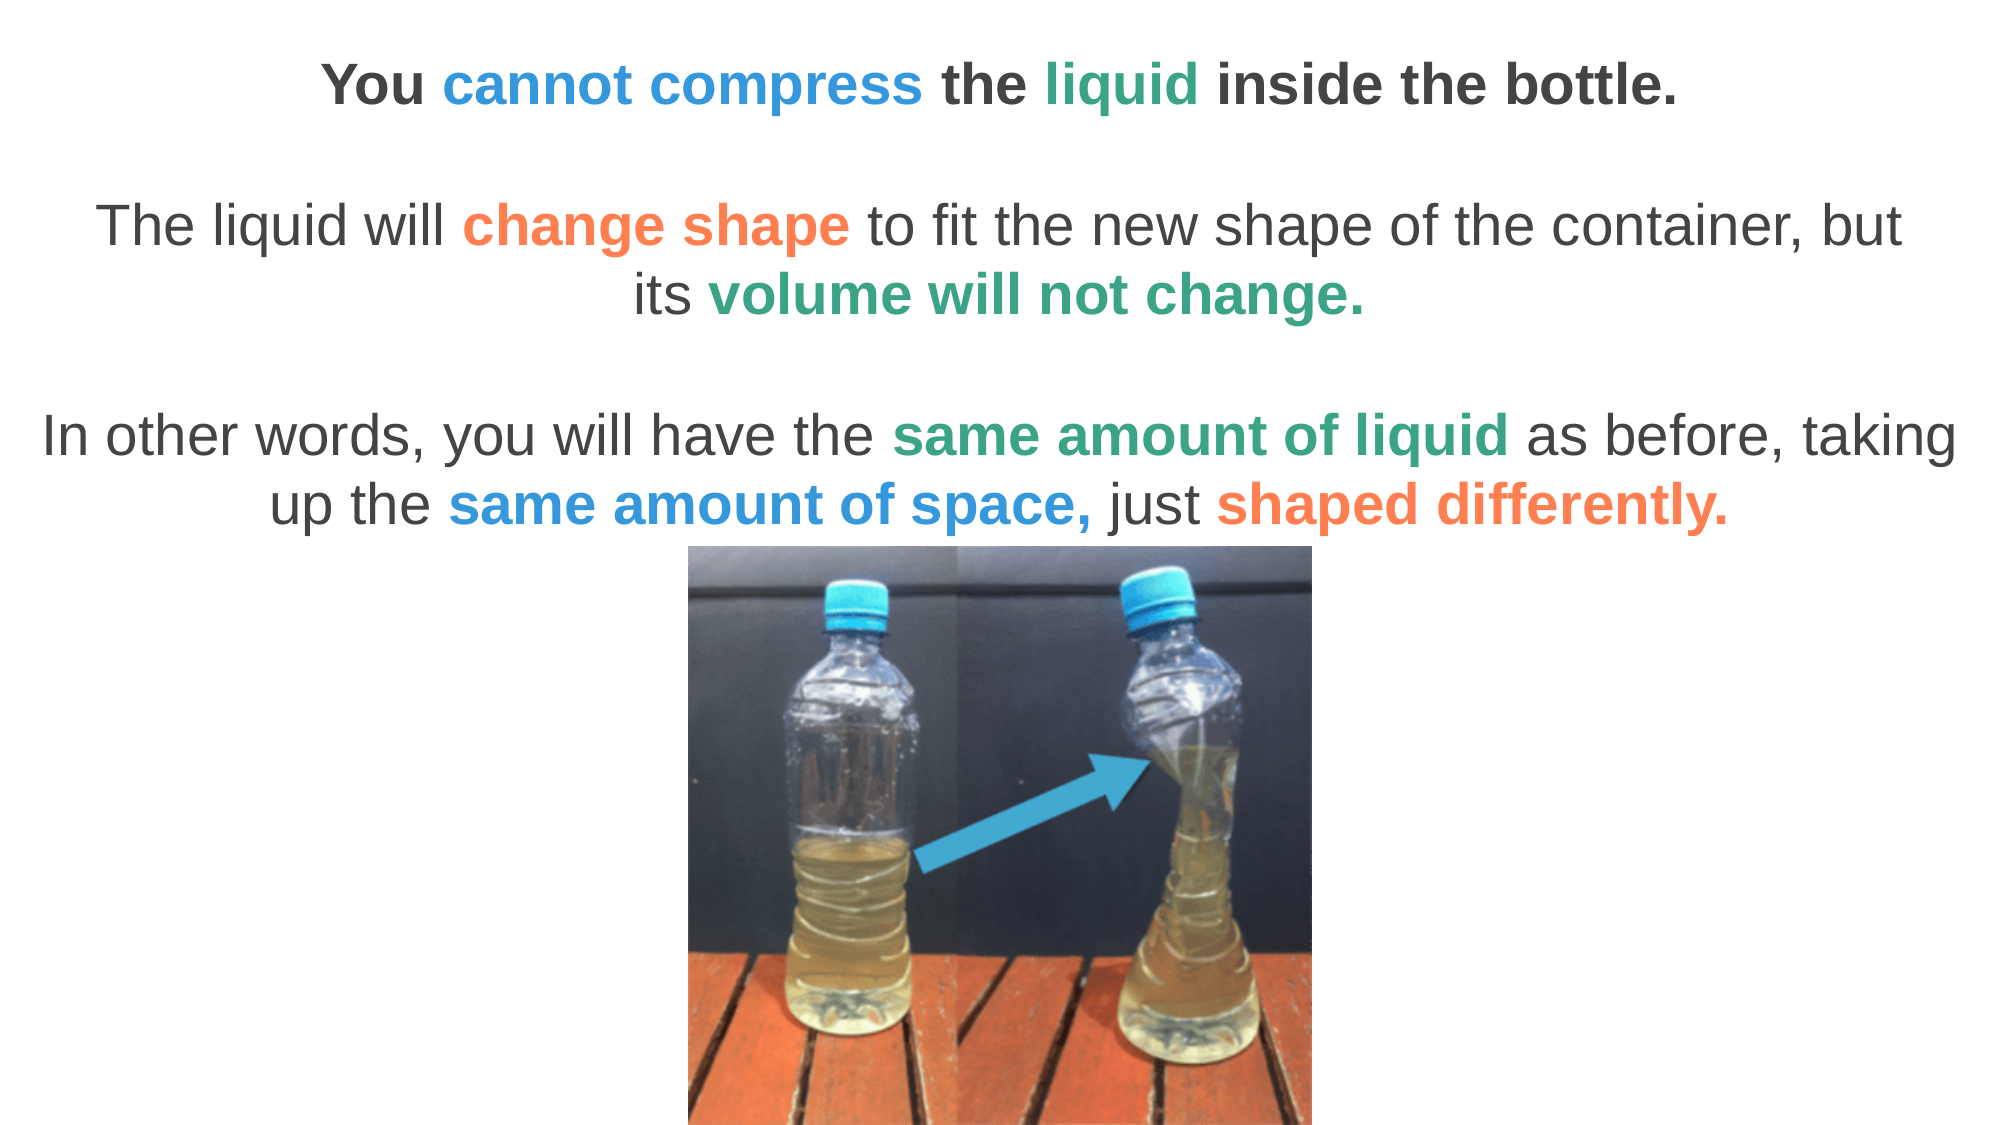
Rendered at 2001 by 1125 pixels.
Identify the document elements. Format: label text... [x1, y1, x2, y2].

text_box You cannot compress the liquid inside the bottle. The liquid will change shape to fit the new shape of the container, but its volume will not change. In other words, you will have the same amount of liquid as before, taking up the same amount of space, just shaped differently. [0, 39, 2000, 544]
picture [688, 546, 1312, 1125]
